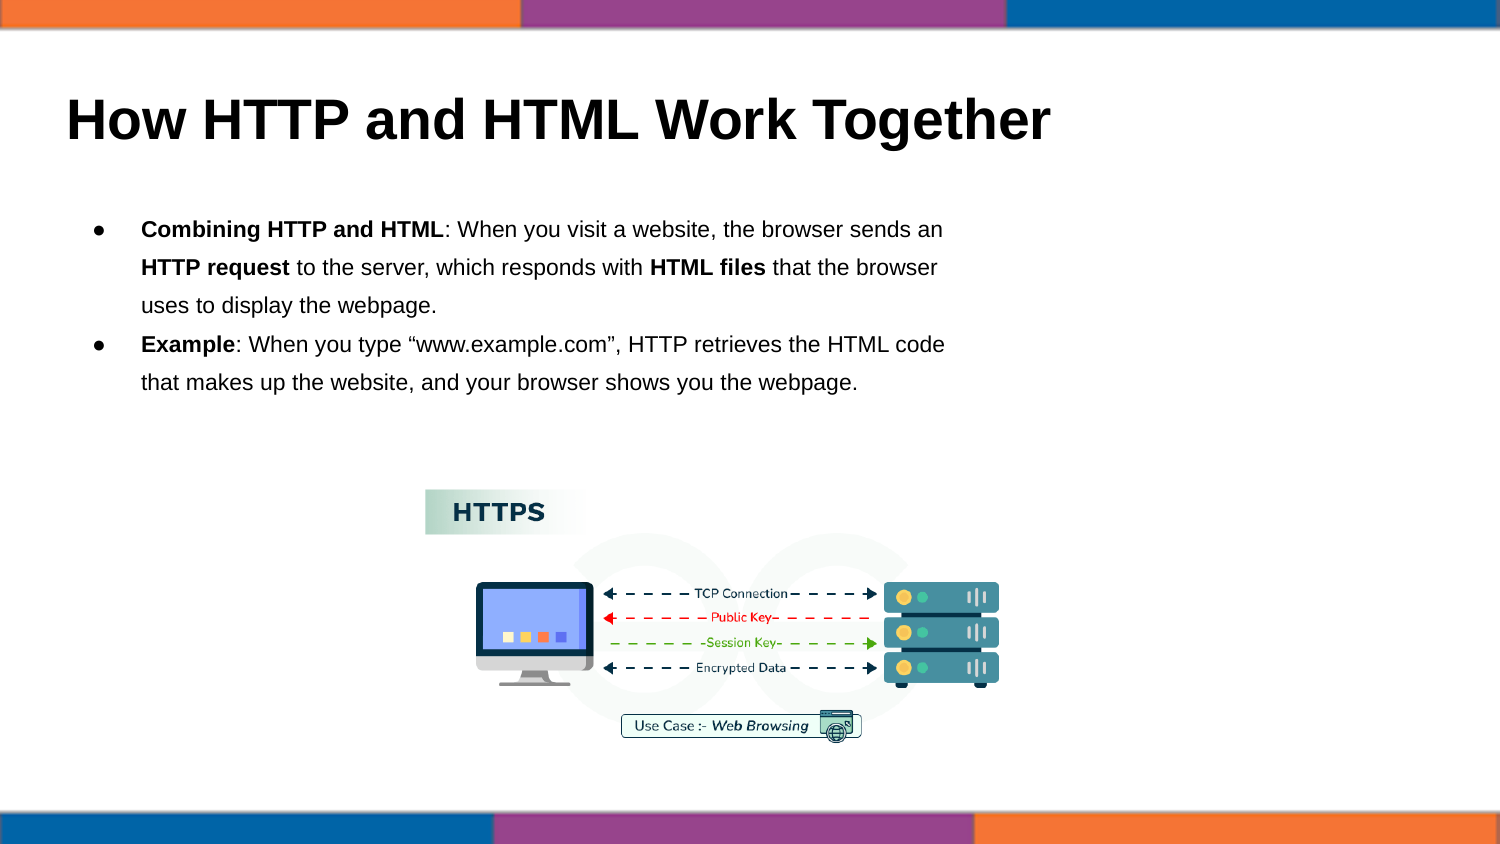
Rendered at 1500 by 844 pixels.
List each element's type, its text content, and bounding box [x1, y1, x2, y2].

picture [0, 0, 1500, 844]
list Combining HTTP and HTML: When you visit a website, the browser sends an HTTP request to the server, which responds with HTML files that the browser uses to display the webpage. Example: When you type “www.example.com”, HTTP retrieves the HTML code that makes up the website, and your browser shows you the webpage. [51, 189, 985, 750]
title How HTTP and HTML Work Together [51, 72, 1449, 167]
